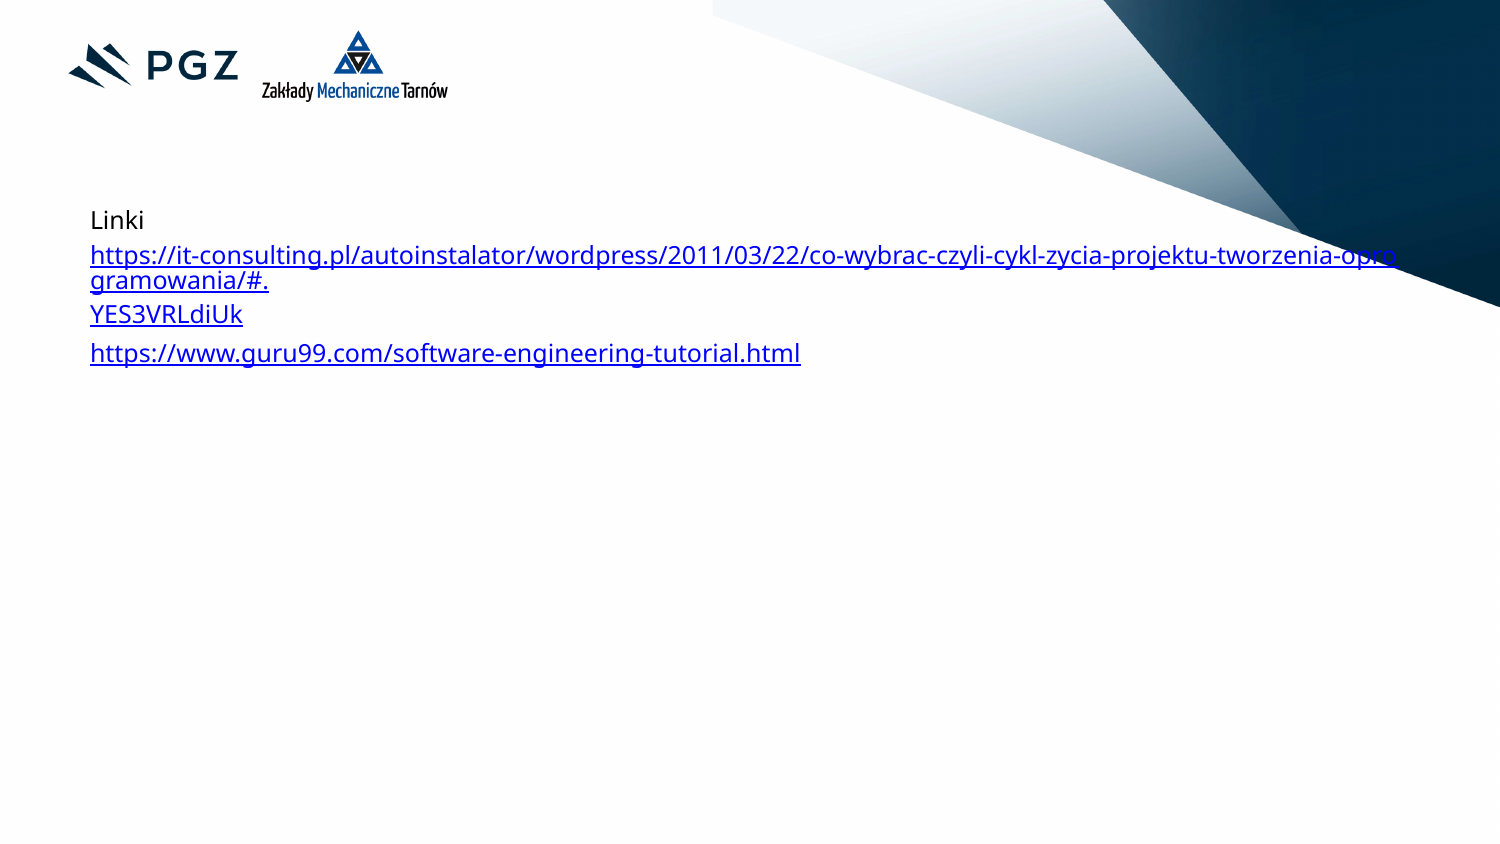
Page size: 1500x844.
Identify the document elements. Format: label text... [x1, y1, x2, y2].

list Linki https://it-consulting.pl/autoinstalator/wordpress/2011/03/22/co-wybrac-czyli-cykl-zycia-projektu-tworzenia-oprogramowania/#.YES3VRLdiUk https://www.guru99.com/software-engineering-tutorial.html [75, 196, 1425, 754]
picture [0, 0, 1500, 844]
